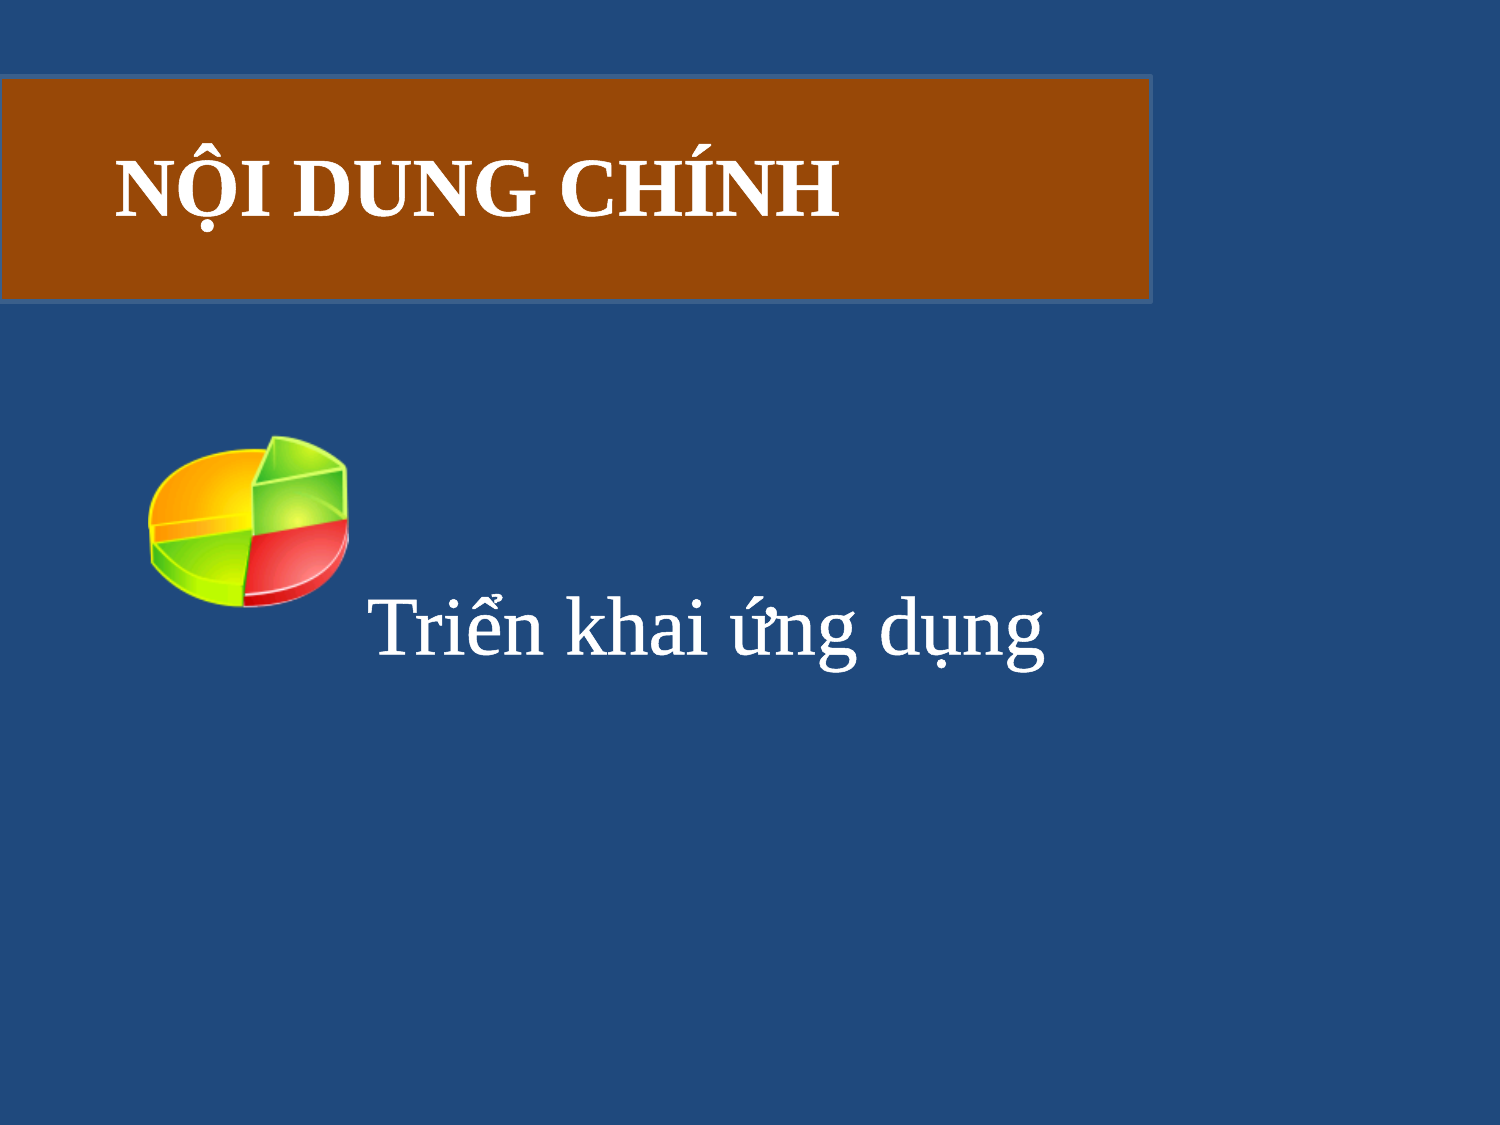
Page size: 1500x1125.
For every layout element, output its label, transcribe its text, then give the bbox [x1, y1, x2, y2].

text_box [0, 74, 1153, 304]
text_box NỘI DUNG CHÍNH [100, 125, 856, 240]
picture [148, 421, 350, 622]
text_box Triển khai ứng dụng [352, 563, 1061, 679]
